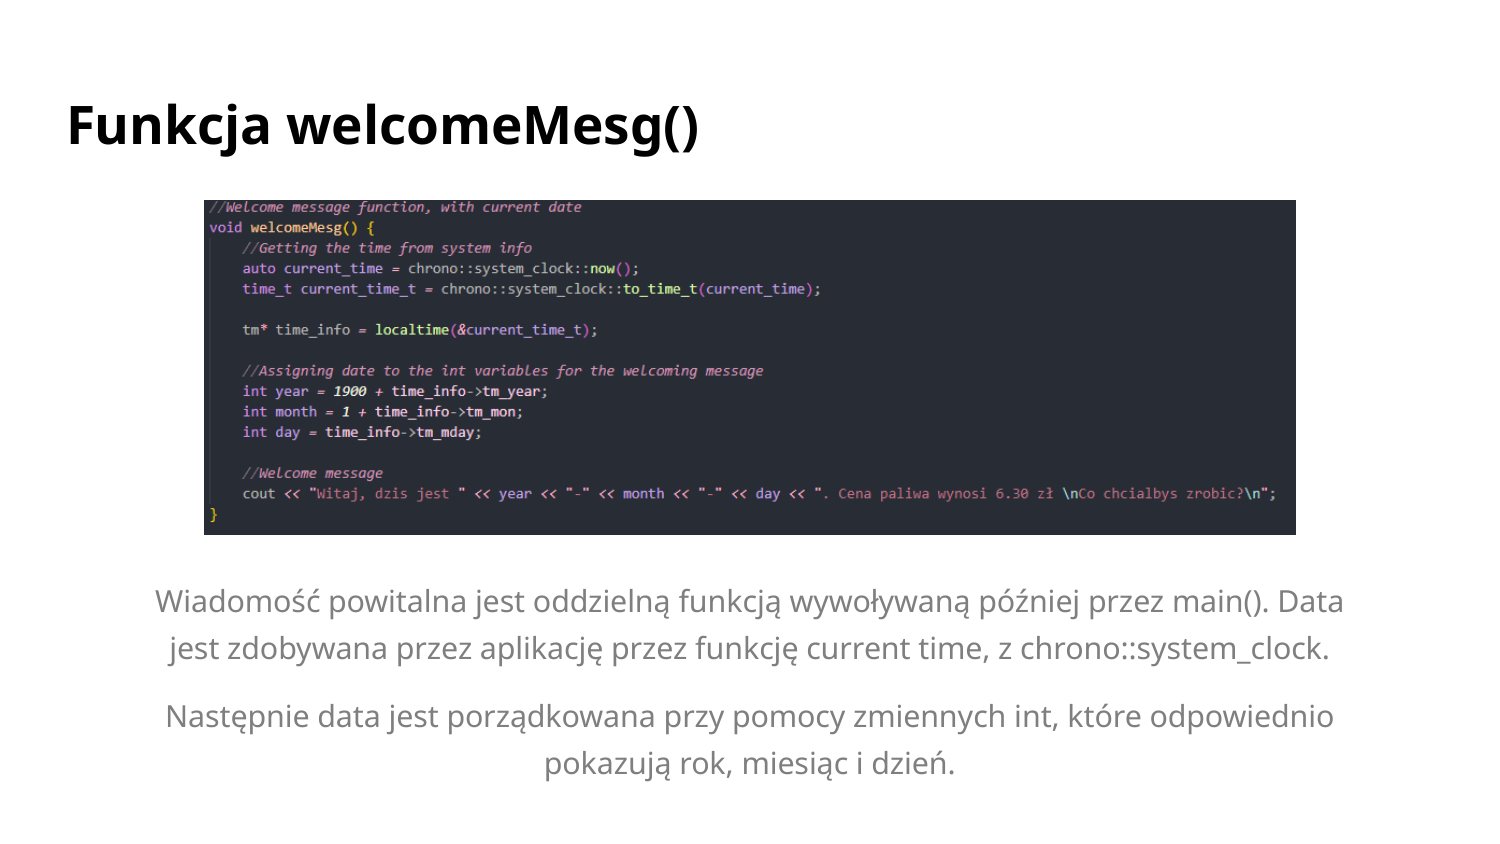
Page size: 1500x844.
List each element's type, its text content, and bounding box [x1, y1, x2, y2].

picture [204, 199, 1296, 535]
title Funkcja welcomeMesg() [51, 72, 1449, 176]
list Wiadomość powitalna jest oddzielną funkcją wywoływaną później przez main(). Data jest zdobywana przez aplikację przez funkcję current time, z chrono::system_clock. Następnie data jest porządkowana przy pomocy zmiennych int, które odpowiednio pokazują rok, miesiąc i dzień. [128, 559, 1372, 810]
